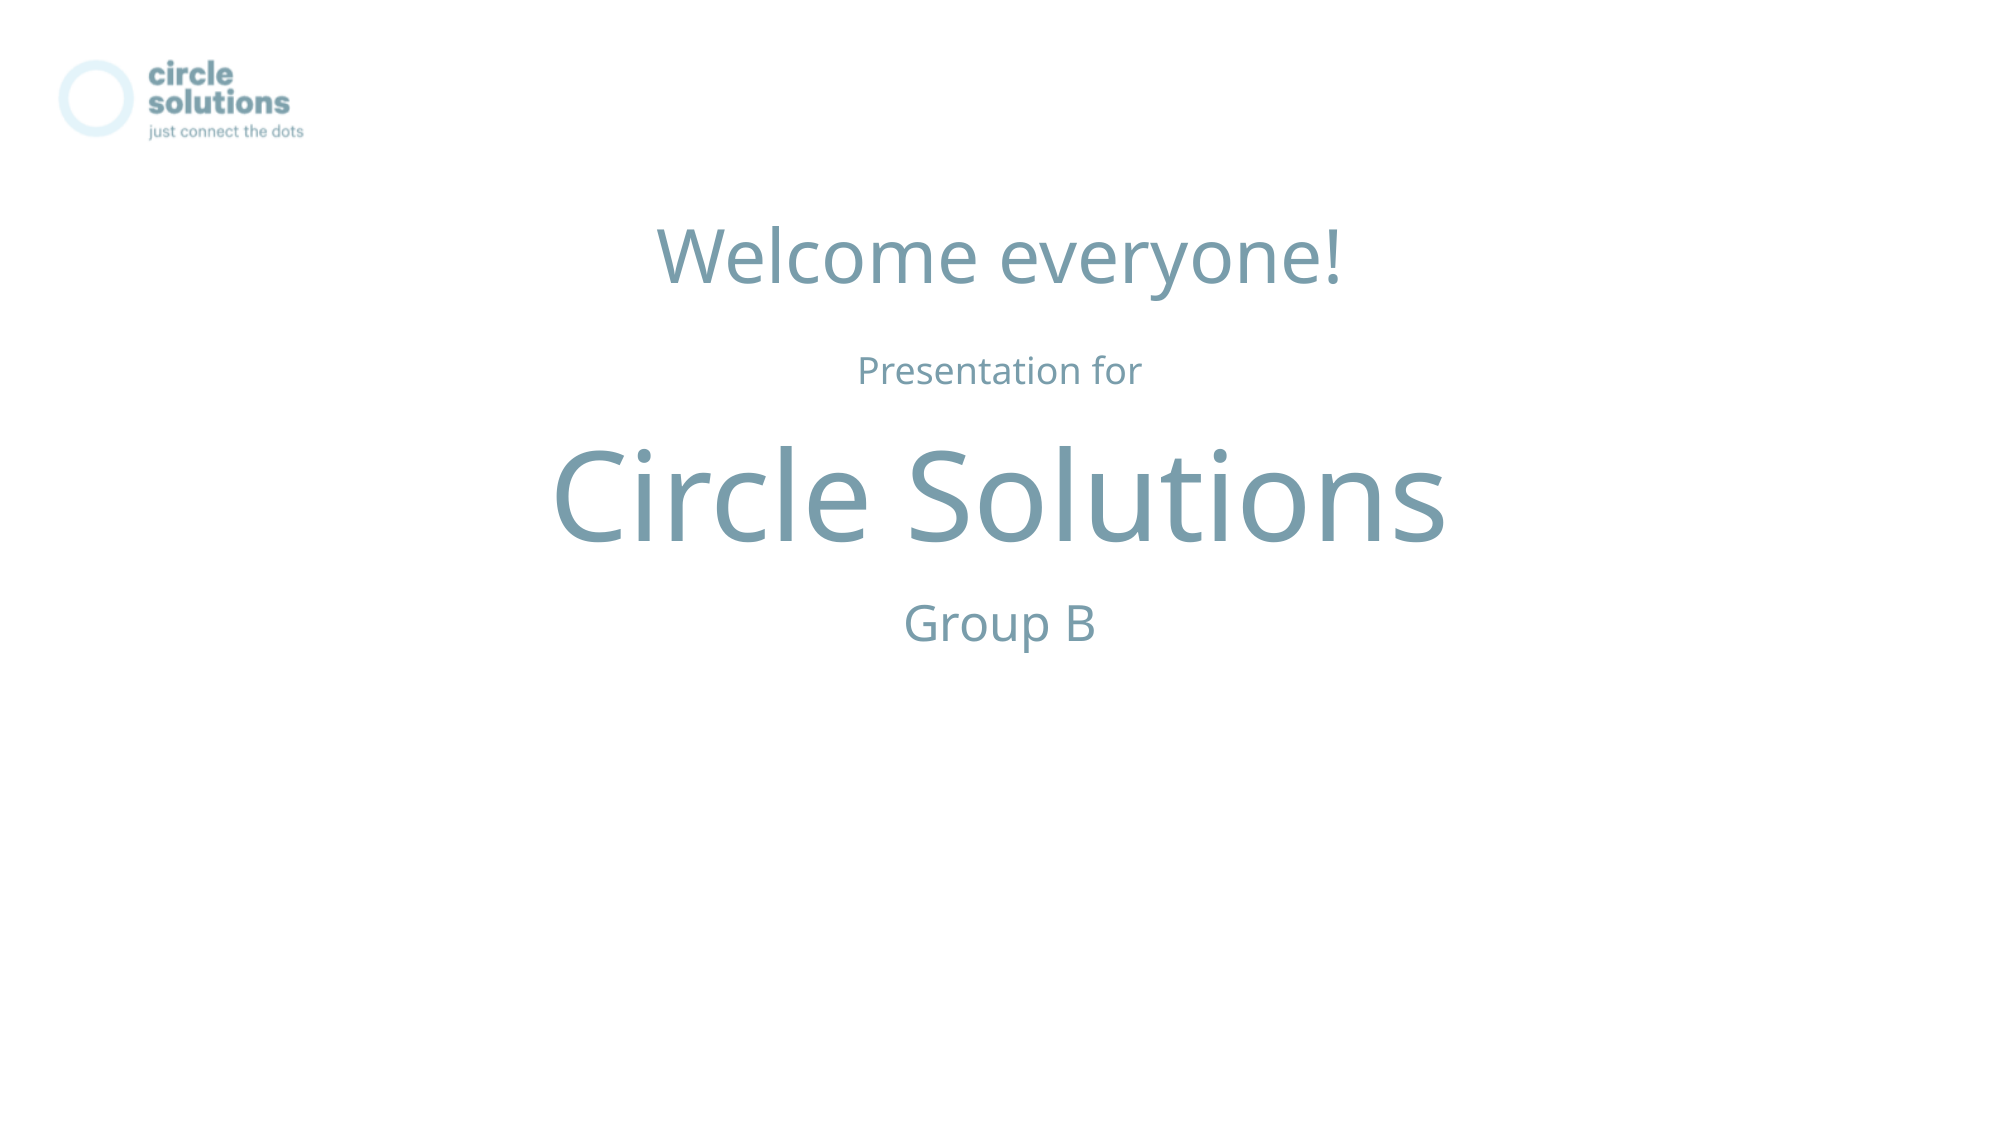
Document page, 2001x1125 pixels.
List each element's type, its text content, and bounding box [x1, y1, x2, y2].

text_box Welcome everyone! [641, 201, 1359, 306]
title Circle Solutions [249, 184, 1750, 576]
subtitle Group B [249, 590, 1750, 863]
text_box Presentation for [842, 339, 1158, 399]
picture [5, 14, 358, 165]
